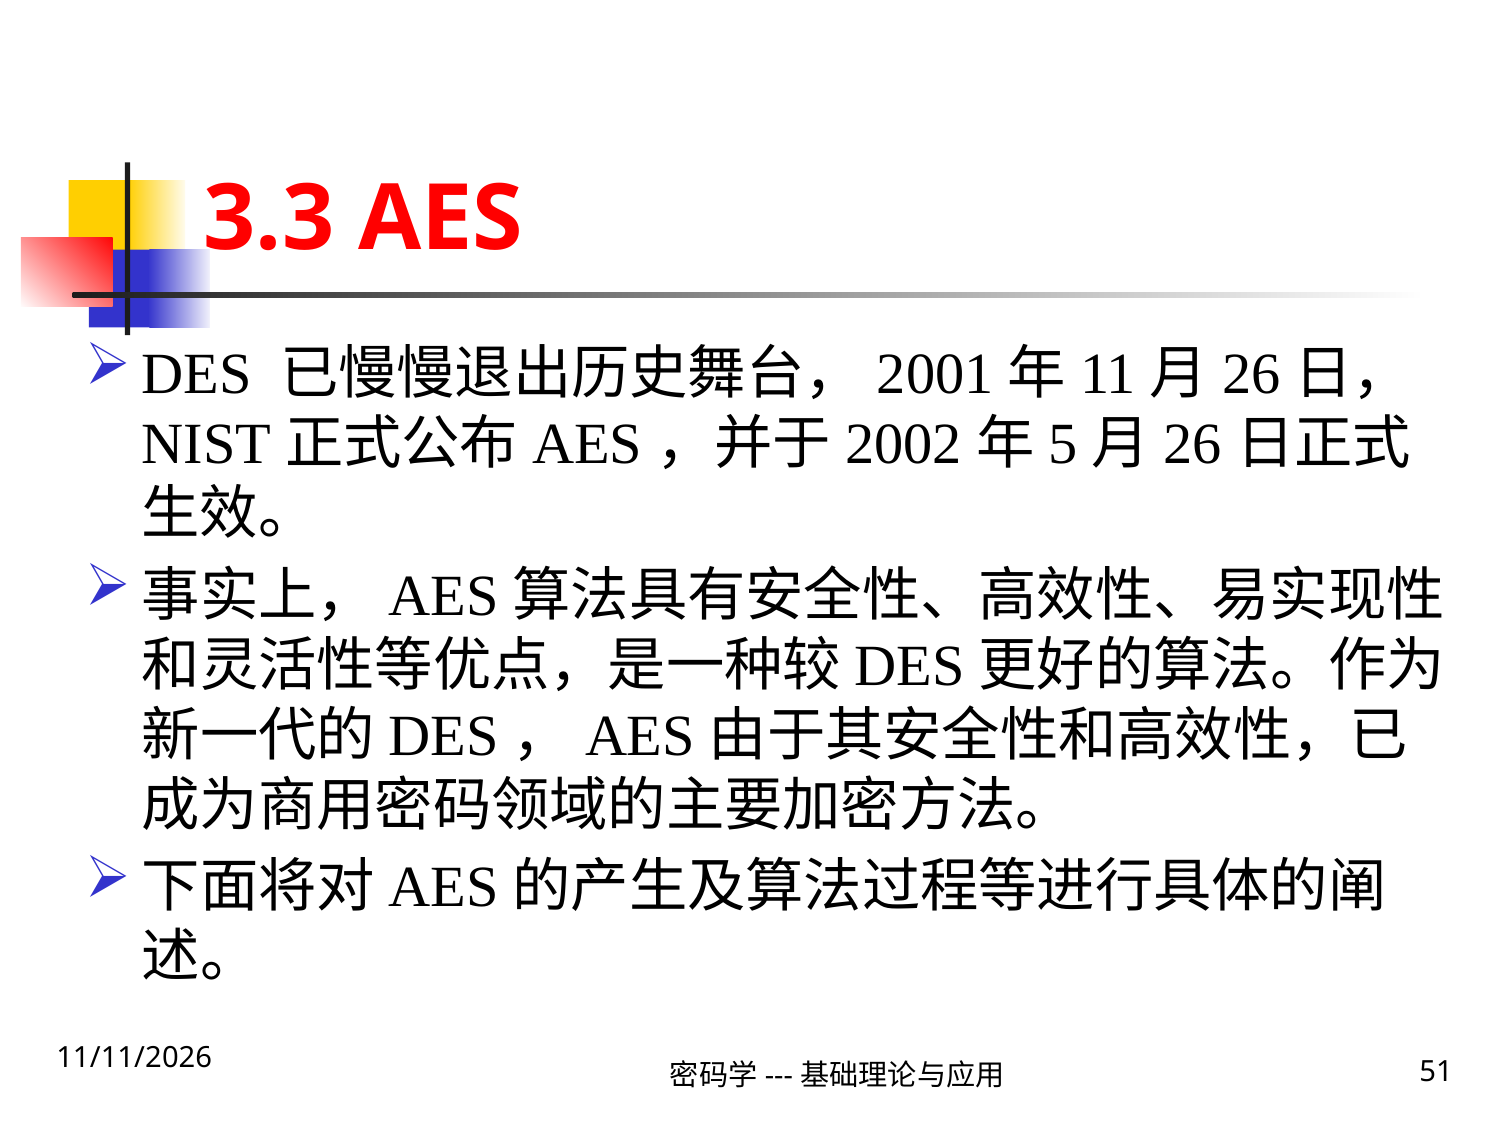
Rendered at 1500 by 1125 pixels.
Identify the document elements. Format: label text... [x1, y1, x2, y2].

list DES 已慢慢退出历史舞台，2001年11月26日，NIST正式公布AES，并于2002年5月26日正式生效。 事实上，AES算法具有安全性、高效性、易实现性和灵活性等优点，是一种较DES更好的算法。作为新一代的DES，AES由于其安全性和高效性，已成为商用密码领域的主要加密方法。 下面将对AES的产生及算法过程等进行具体的阐述。 [70, 327, 1470, 1007]
slide_number 2020\1\23 Thursday [41, 1019, 463, 1096]
title 3.3 AES [188, 34, 1468, 276]
slide_number 51 [1154, 1023, 1468, 1100]
footer 密码学---基础理论与应用 [599, 1023, 1076, 1100]
